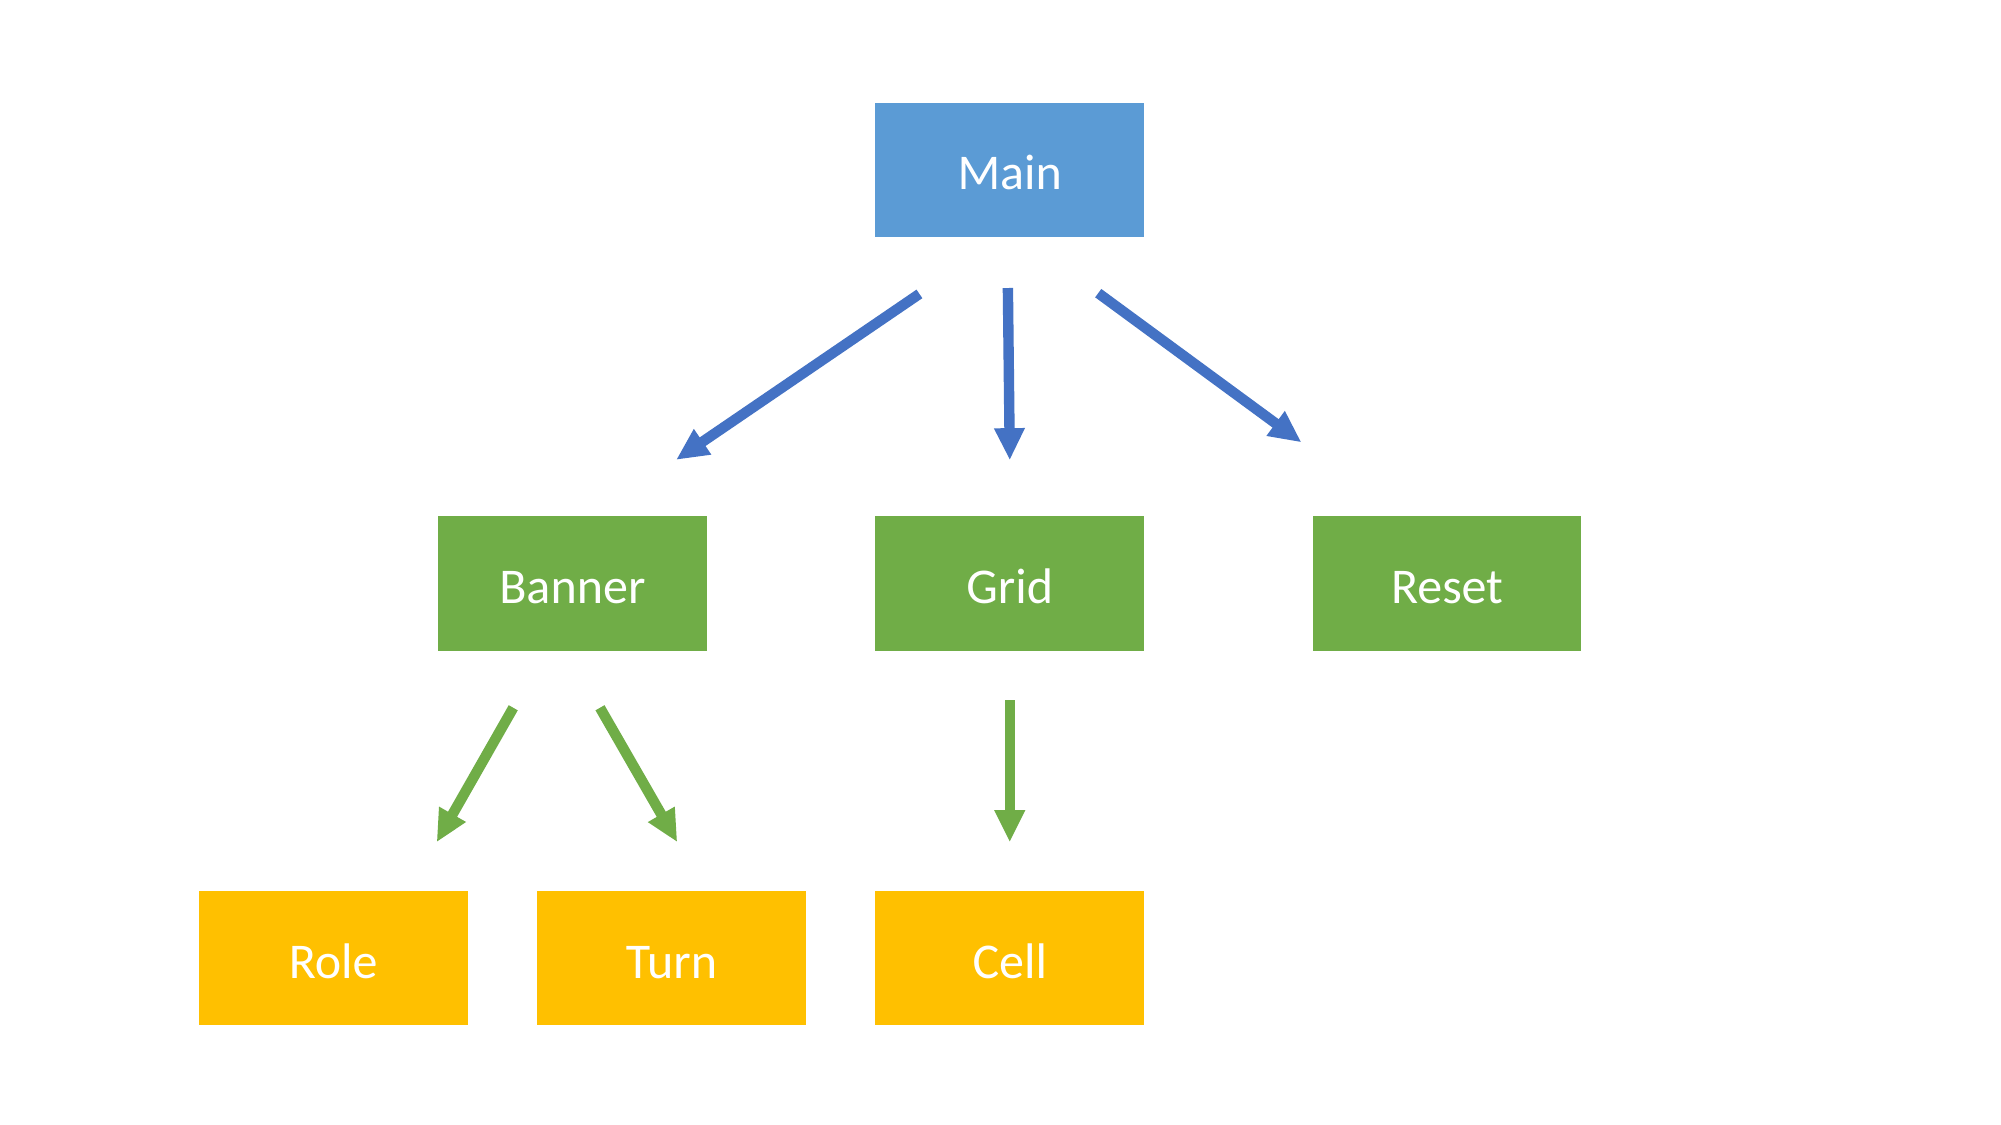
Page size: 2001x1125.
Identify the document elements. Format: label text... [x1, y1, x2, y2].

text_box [1098, 293, 1301, 442]
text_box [599, 707, 677, 842]
text_box Reset [1311, 514, 1583, 653]
text_box Main [873, 101, 1146, 239]
text_box Banner [436, 514, 709, 653]
text_box Grid [873, 514, 1146, 653]
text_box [437, 707, 514, 842]
text_box Role [197, 889, 470, 1027]
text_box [676, 293, 920, 460]
text_box Cell [873, 889, 1146, 1027]
text_box Turn [535, 889, 808, 1027]
